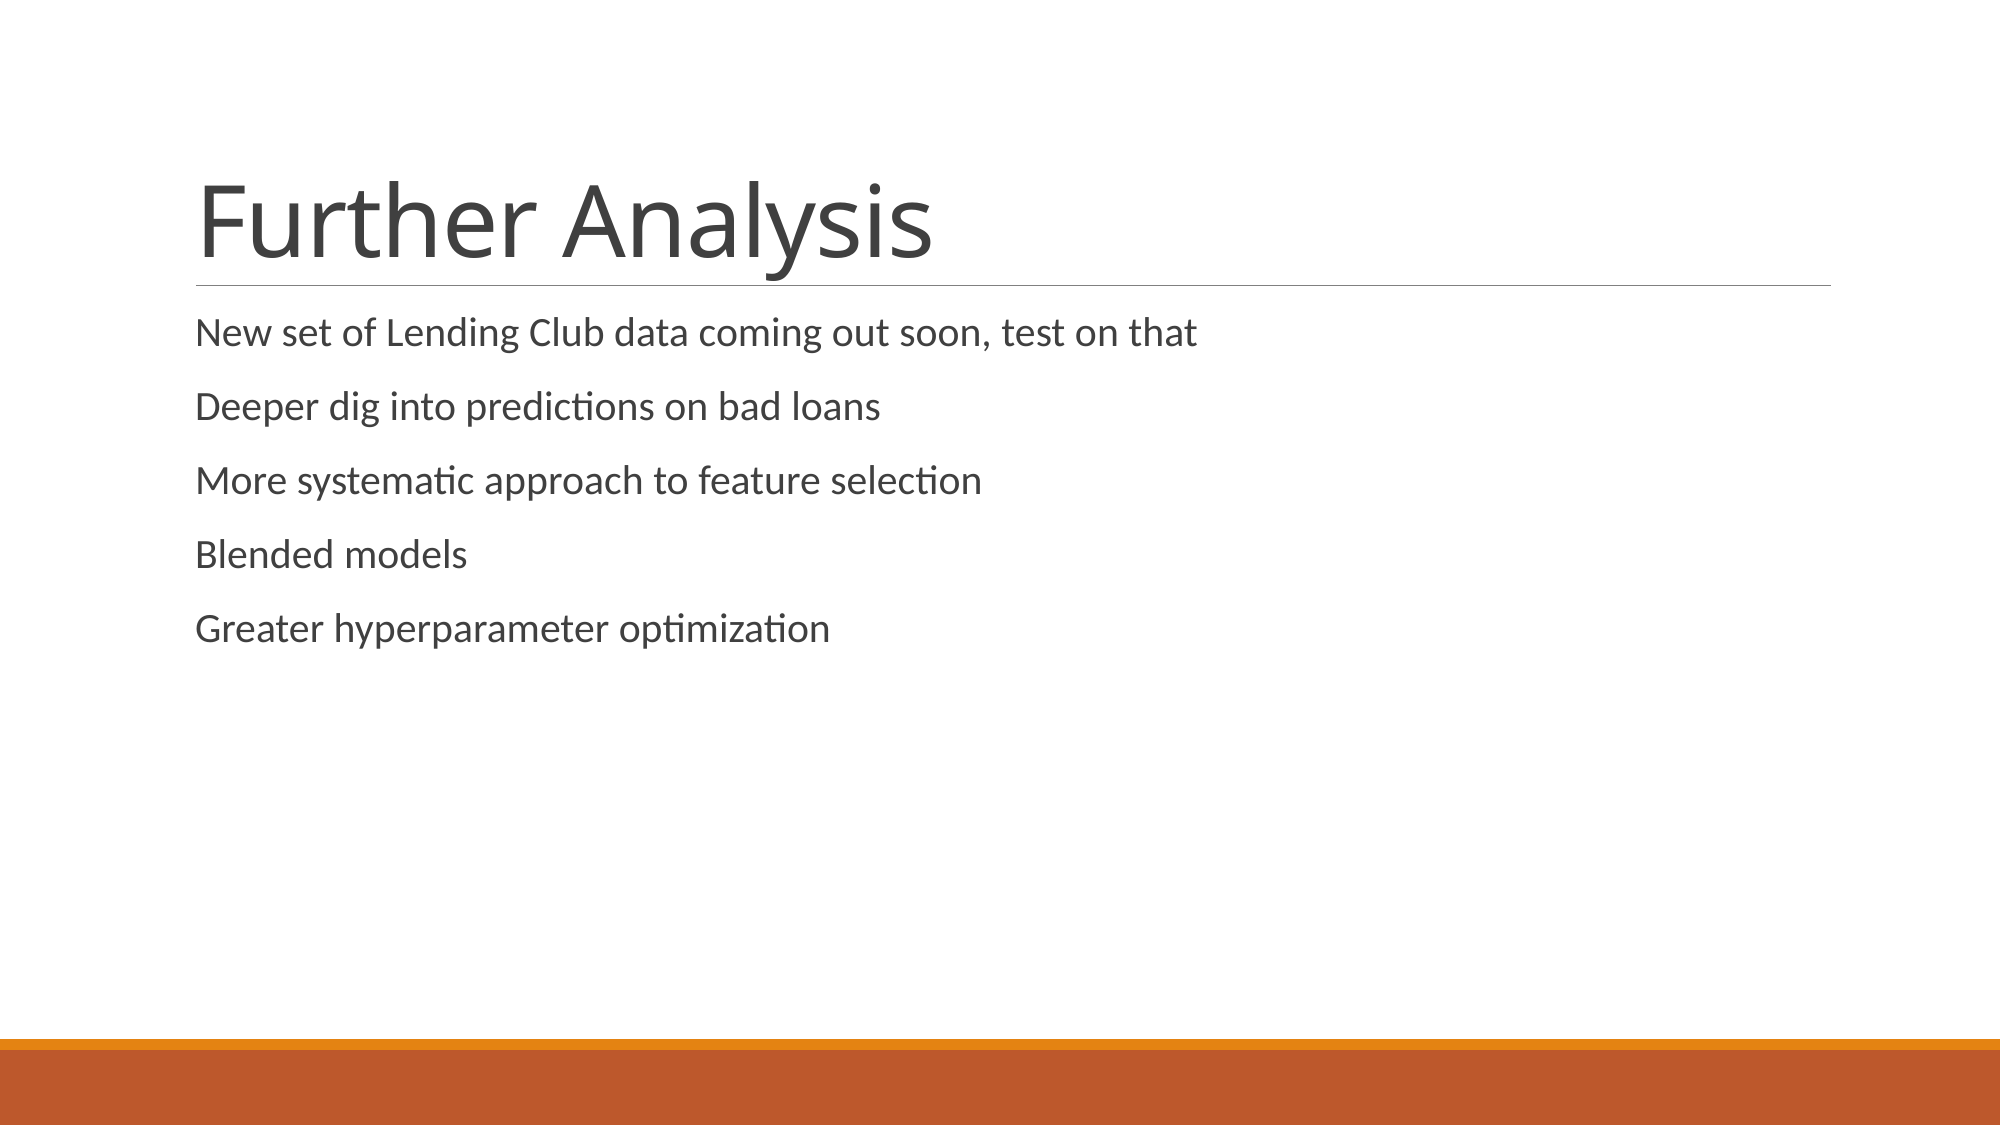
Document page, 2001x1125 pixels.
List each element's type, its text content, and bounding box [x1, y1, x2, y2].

list New set of Lending Club data coming out soon, test on that Deeper dig into predictions on bad loans More systematic approach to feature selection Blended models Greater hyperparameter optimization [180, 302, 1830, 963]
title Further Analysis [180, 47, 1830, 285]
